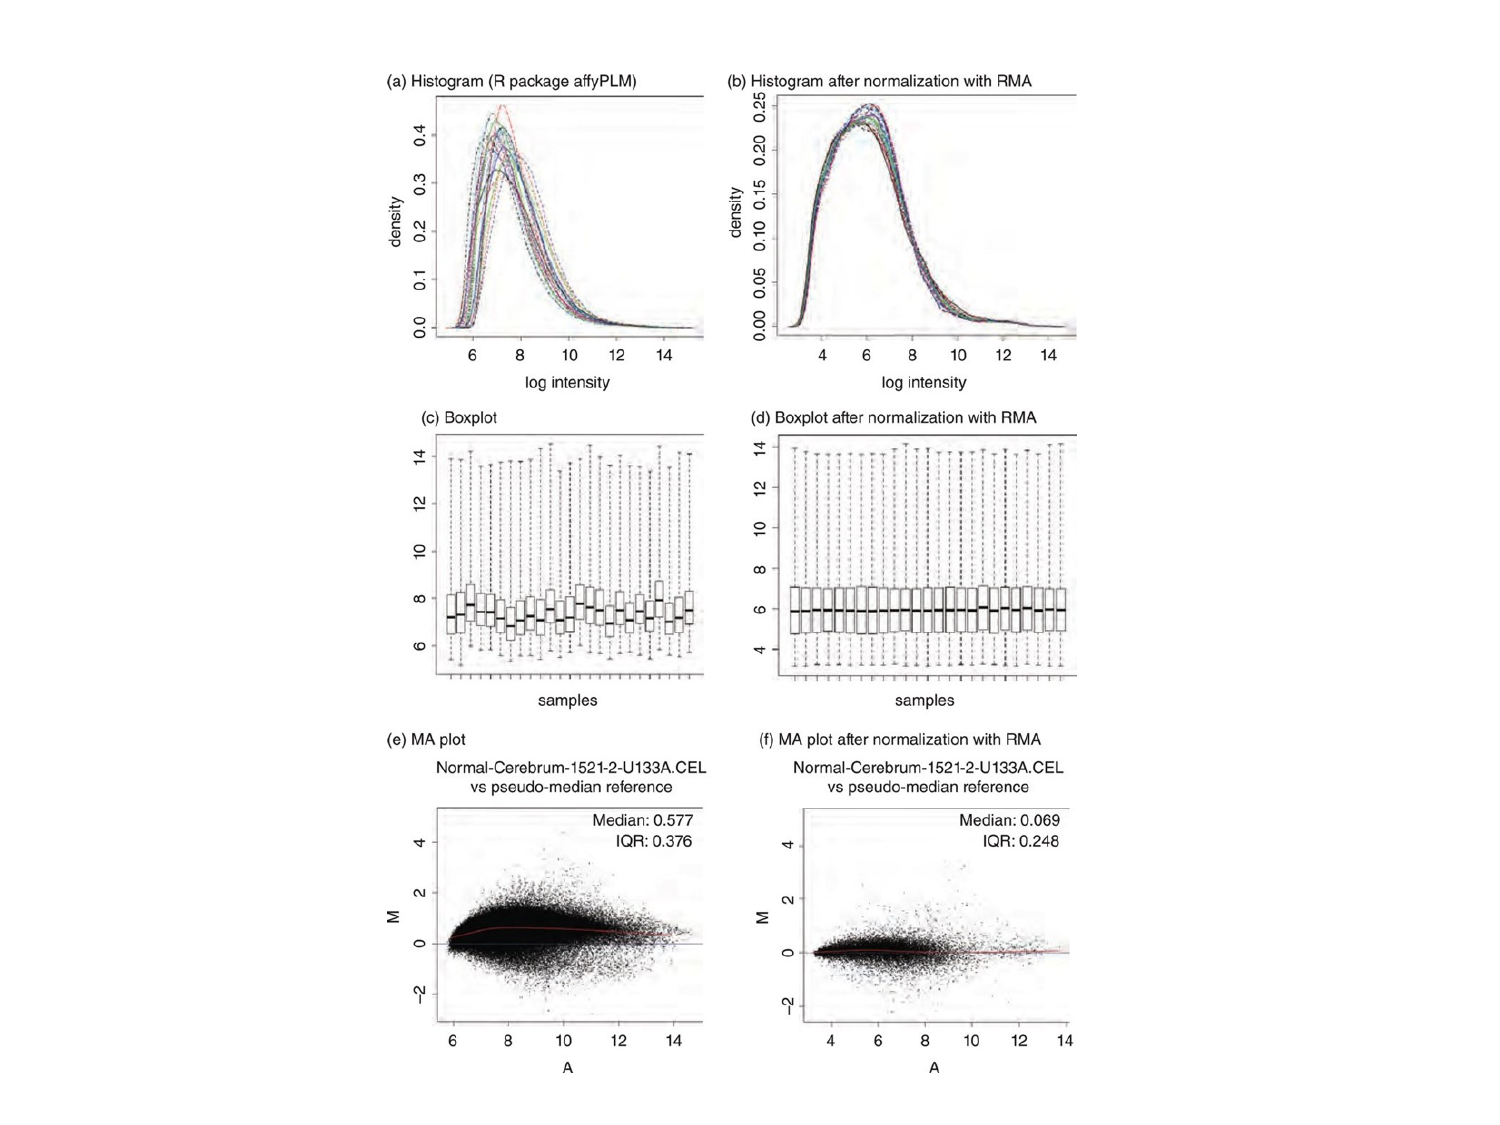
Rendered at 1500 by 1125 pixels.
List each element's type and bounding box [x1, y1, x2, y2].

picture [387, 74, 1077, 1073]
